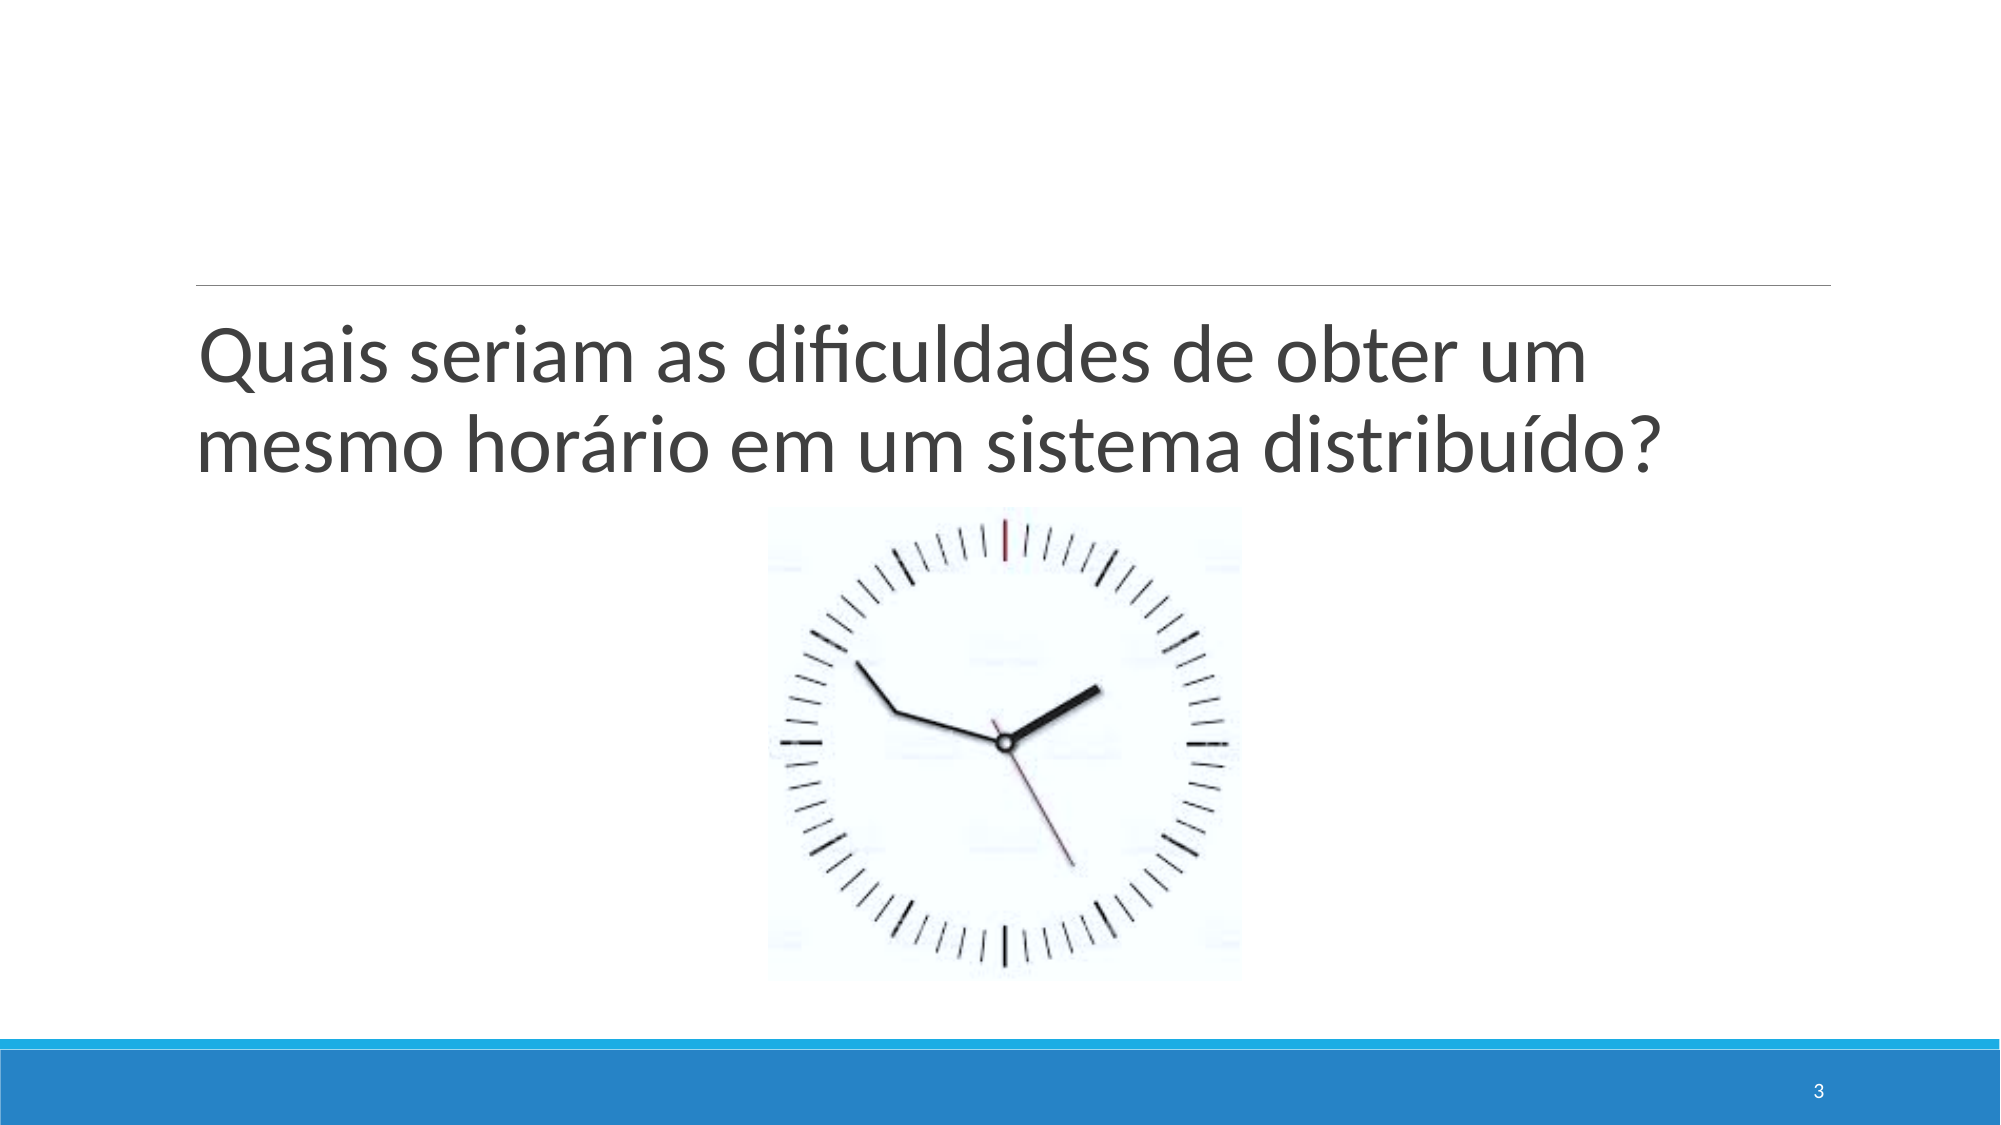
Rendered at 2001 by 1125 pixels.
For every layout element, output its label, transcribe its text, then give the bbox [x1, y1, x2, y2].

list Quais seriam as dificuldades de obter um mesmo horário em um sistema distribuído? [180, 302, 1830, 963]
picture [768, 507, 1242, 982]
slide_number 3 [1624, 1059, 1840, 1120]
